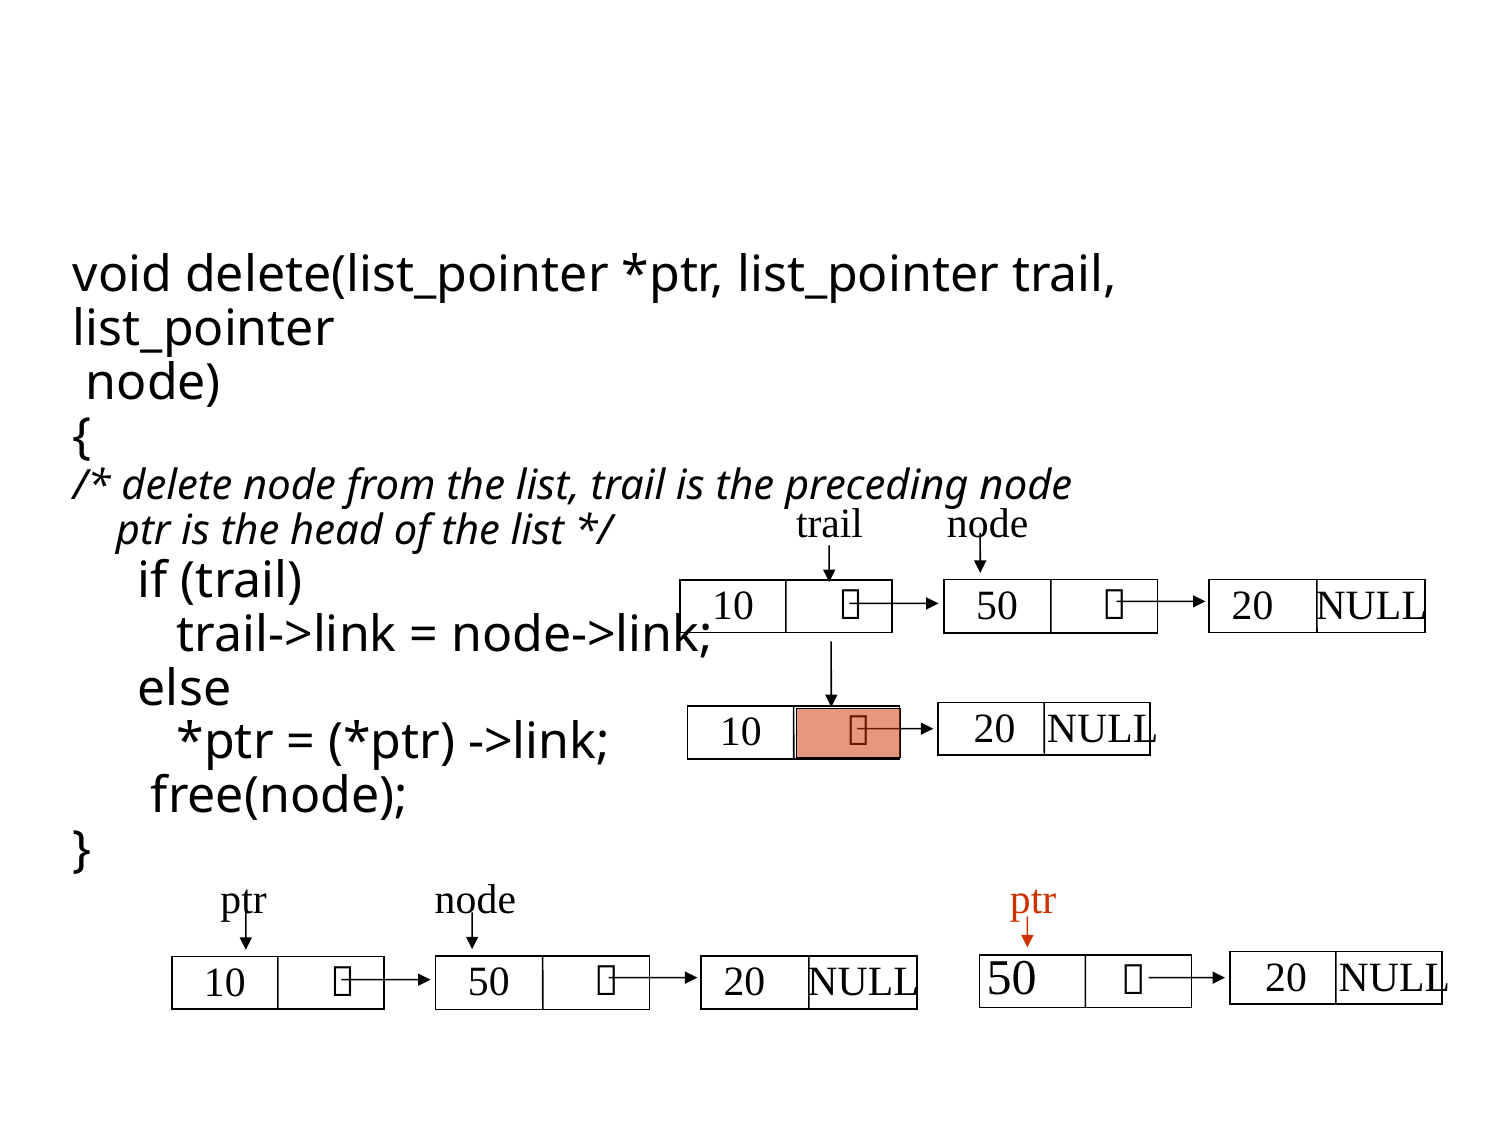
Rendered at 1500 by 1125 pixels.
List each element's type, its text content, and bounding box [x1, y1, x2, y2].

text_box [650, 971, 696, 984]
title void delete(list_pointer *ptr, list_pointer trail, list_pointer node) { /* delete node from the list, trail is the preceding node ptr is the head of the list */ if (trail) trail->link = node->link; else *ptr = (*ptr) ->link; free(node); } [57, 208, 1348, 978]
text_box [901, 722, 933, 735]
text_box [892, 597, 939, 610]
text_box trail node [665, 488, 1044, 553]
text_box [167, 938, 384, 1014]
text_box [1204, 562, 1442, 638]
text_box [933, 684, 1174, 760]
text_box [384, 973, 431, 986]
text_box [431, 937, 650, 1013]
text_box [683, 688, 900, 764]
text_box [696, 938, 934, 1014]
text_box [1225, 933, 1466, 1009]
text_box [1192, 971, 1225, 984]
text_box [939, 561, 1158, 637]
text_box ptr node ptr [142, 864, 1093, 930]
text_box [974, 937, 1192, 1013]
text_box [675, 562, 892, 638]
text_box [1158, 595, 1204, 608]
text_box [1021, 930, 1034, 937]
